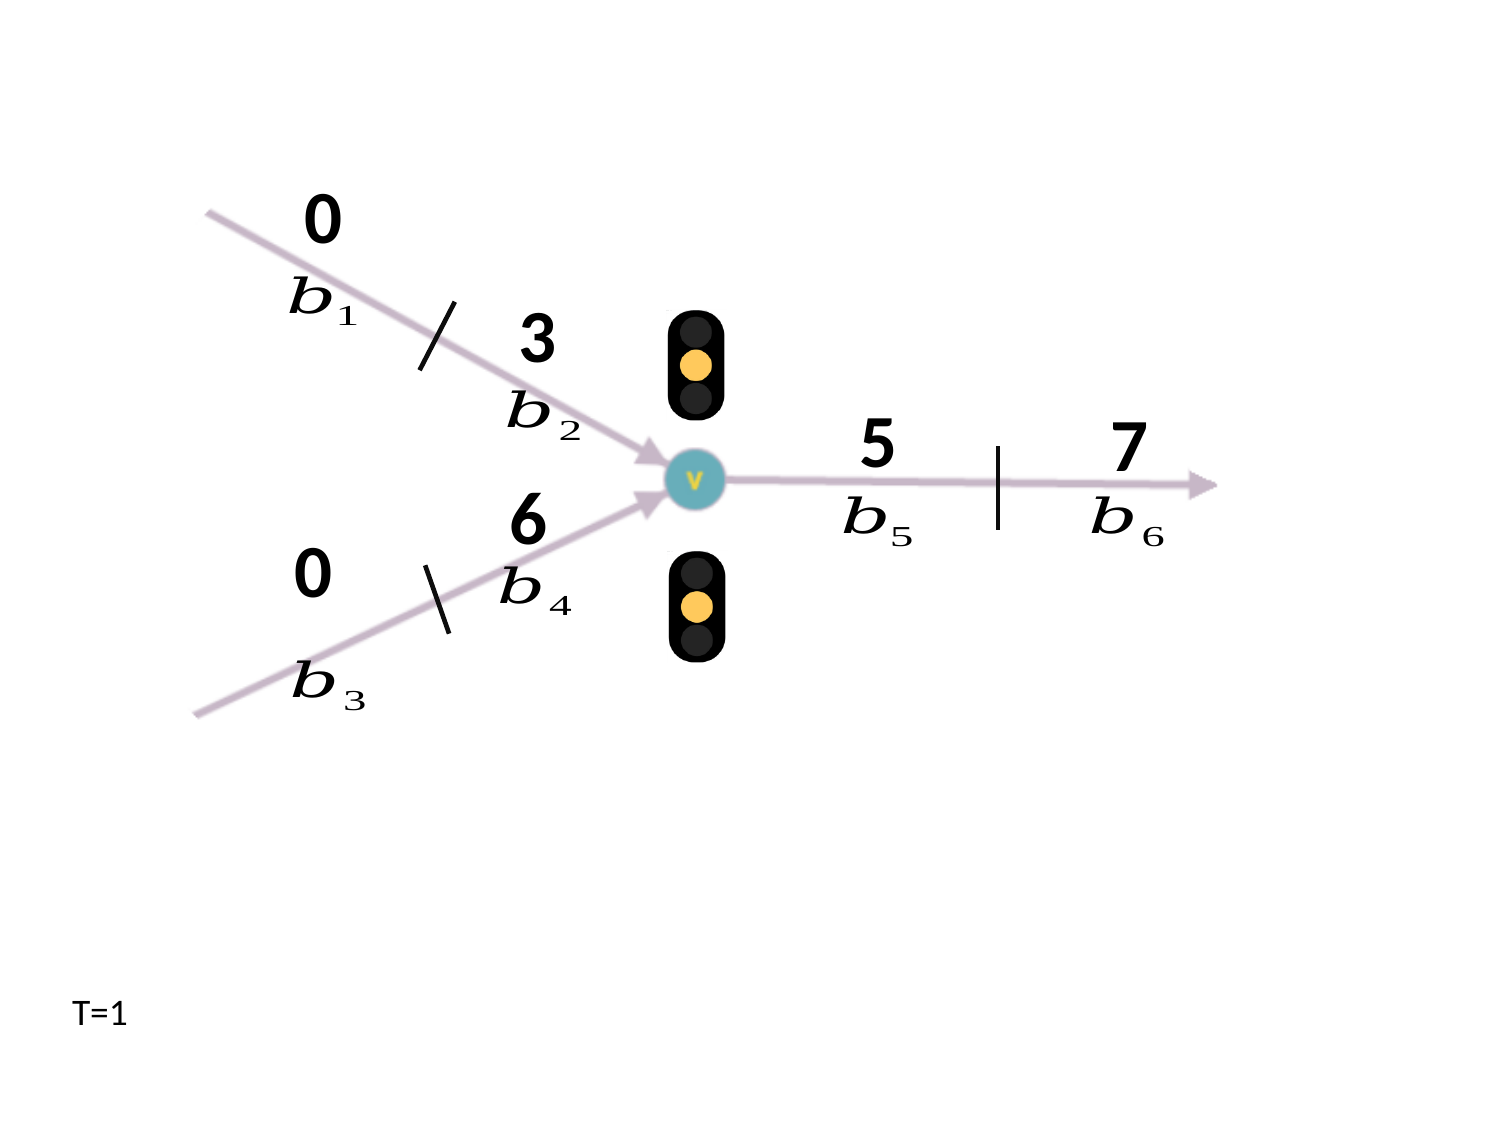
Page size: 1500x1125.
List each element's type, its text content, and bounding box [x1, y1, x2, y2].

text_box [419, 301, 456, 371]
picture [100, 147, 1297, 774]
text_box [424, 565, 450, 634]
text_box T=1 [57, 980, 144, 1041]
